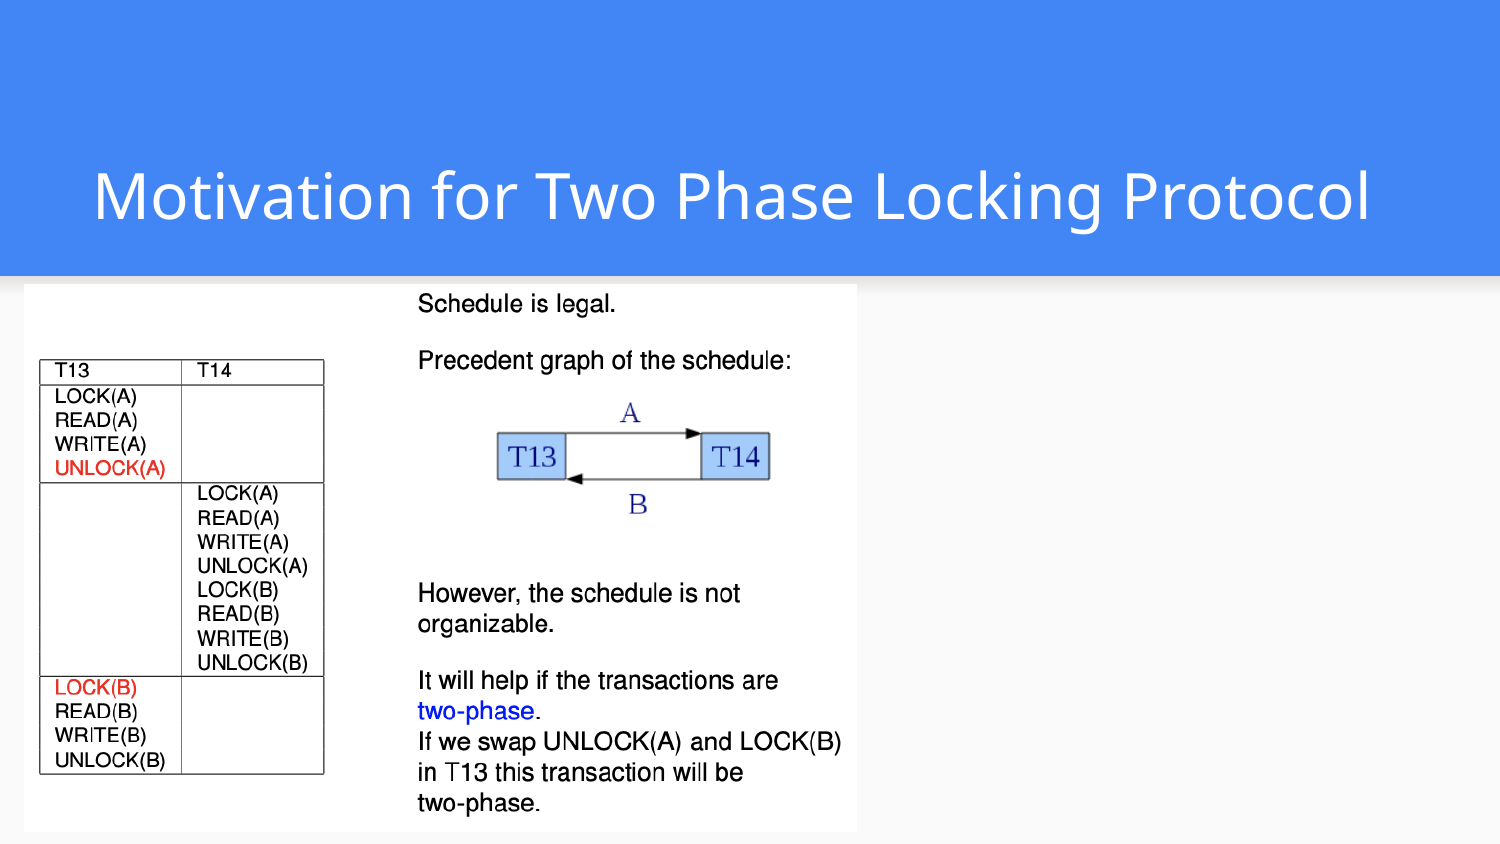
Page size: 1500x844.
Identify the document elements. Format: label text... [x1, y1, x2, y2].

title Motivation for Two Phase Locking Protocol [77, 121, 1427, 248]
picture [24, 284, 857, 832]
